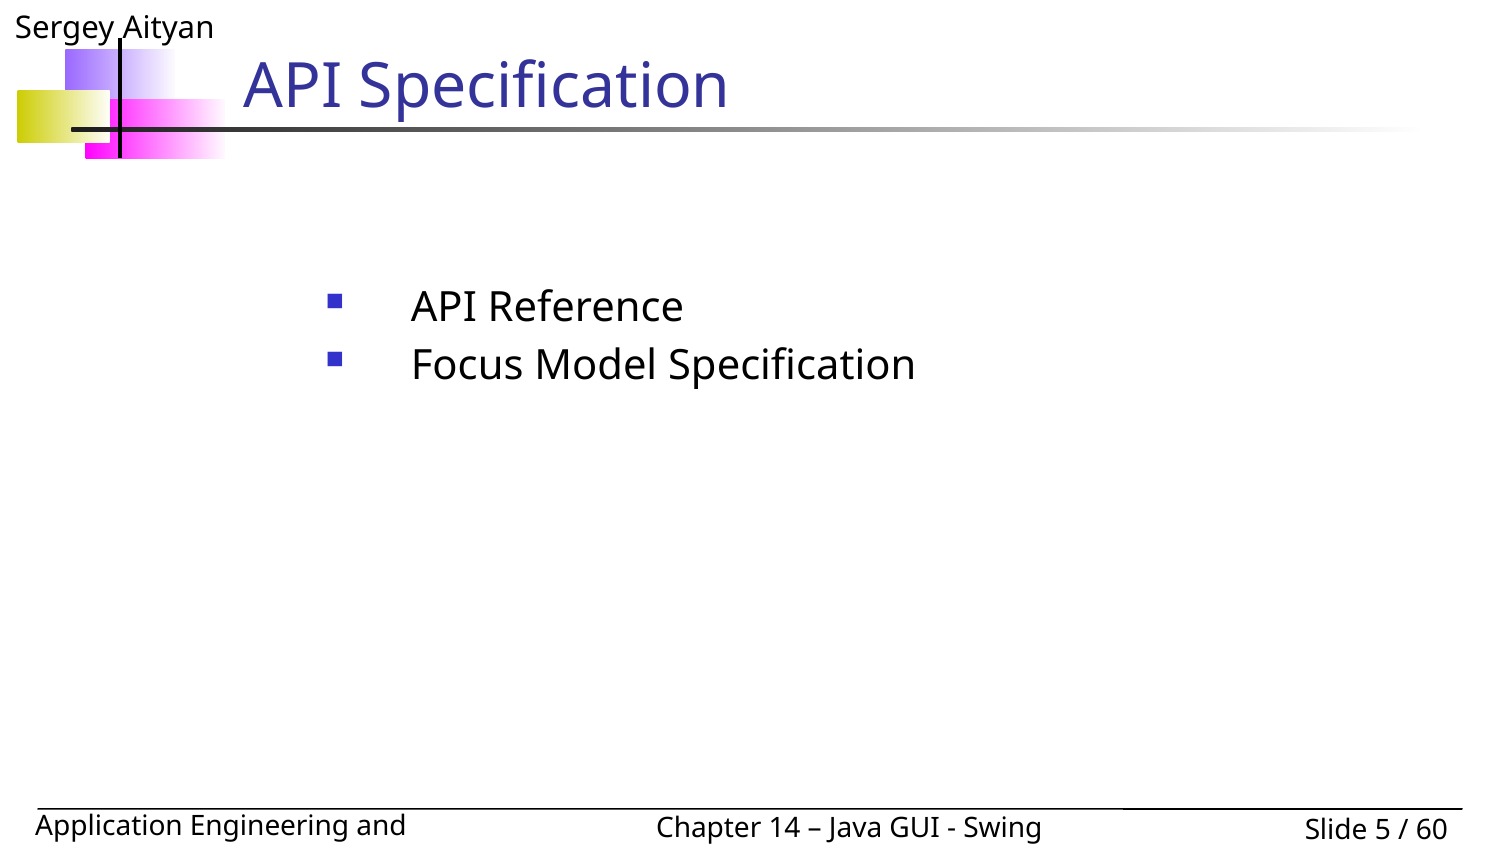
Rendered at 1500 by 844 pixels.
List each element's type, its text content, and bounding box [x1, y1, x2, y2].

list API Reference Focus Model Specification [310, 271, 1190, 514]
title API Specification [228, 46, 1332, 128]
